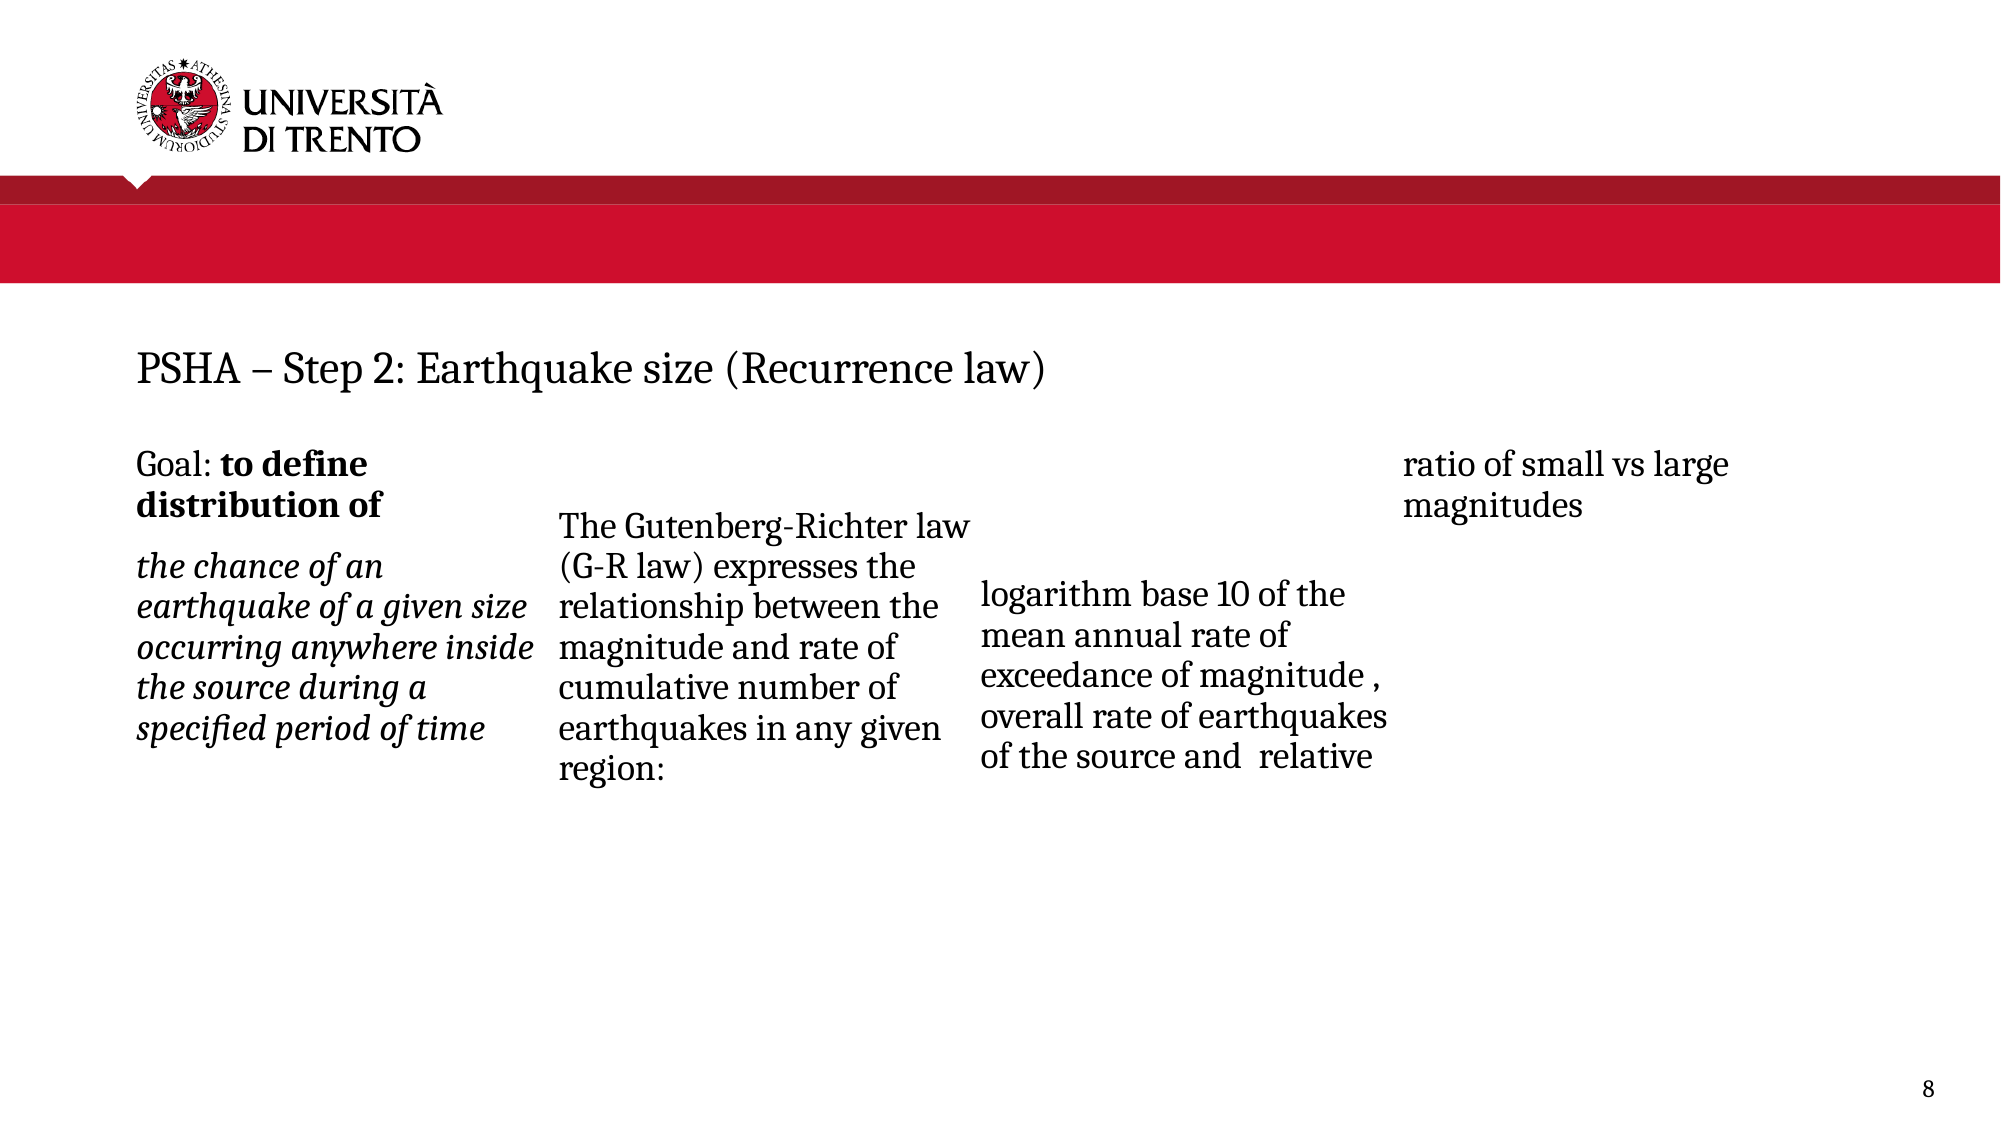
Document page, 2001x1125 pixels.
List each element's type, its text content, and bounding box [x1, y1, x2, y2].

picture [0, 0, 2001, 1125]
list PSHA – Step 2: Earthquake size (Recurrence law) [121, 336, 1229, 408]
slide_number 8 [1857, 1065, 2000, 1125]
